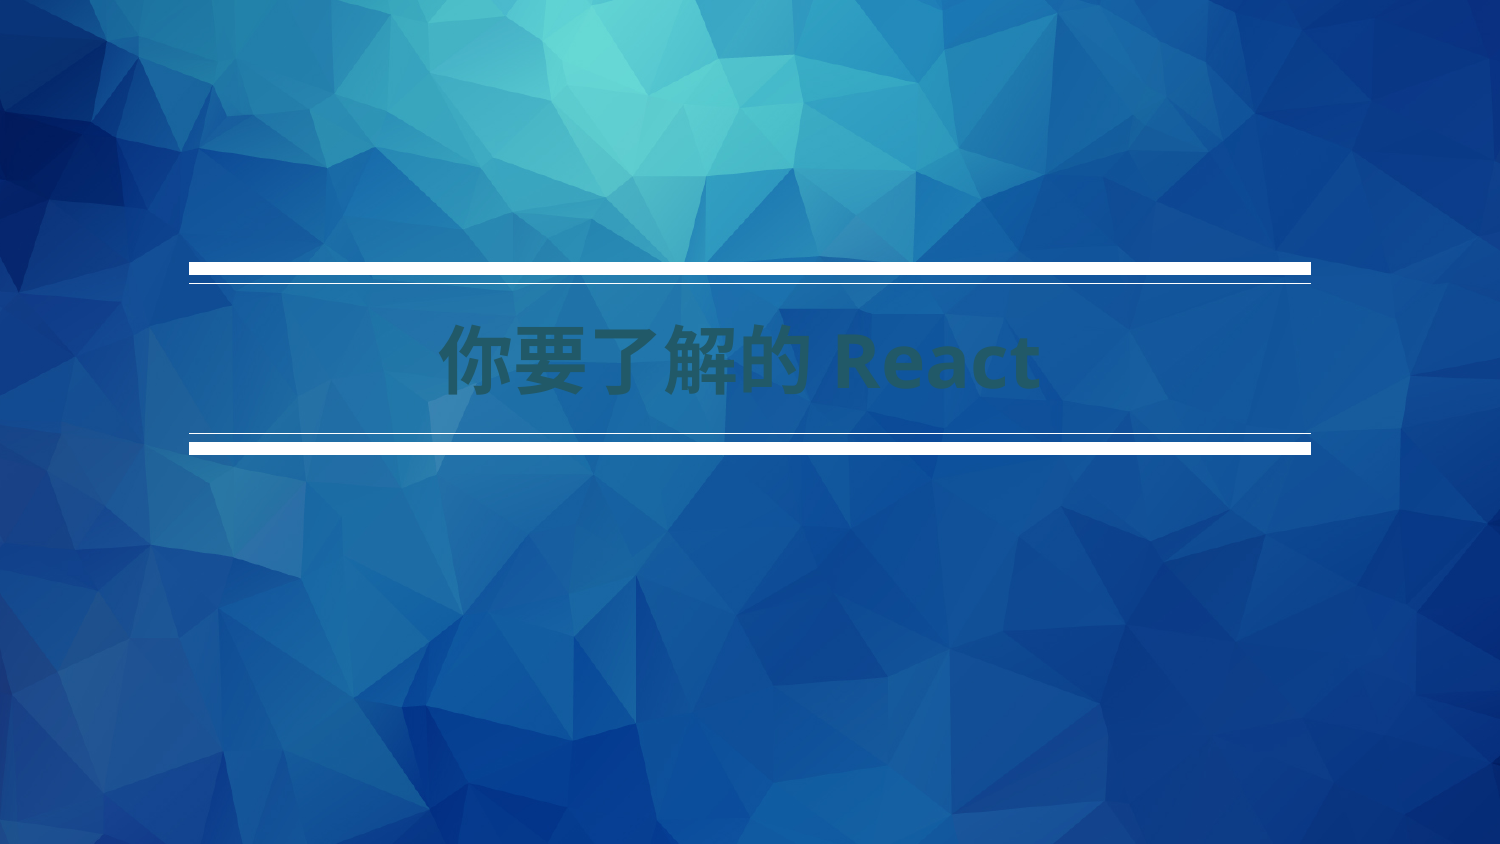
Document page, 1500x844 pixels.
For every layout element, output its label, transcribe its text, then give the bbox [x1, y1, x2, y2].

text_box 你要了解的React [285, 307, 1214, 409]
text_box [189, 433, 1311, 449]
picture [0, 0, 1500, 844]
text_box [189, 267, 1311, 284]
